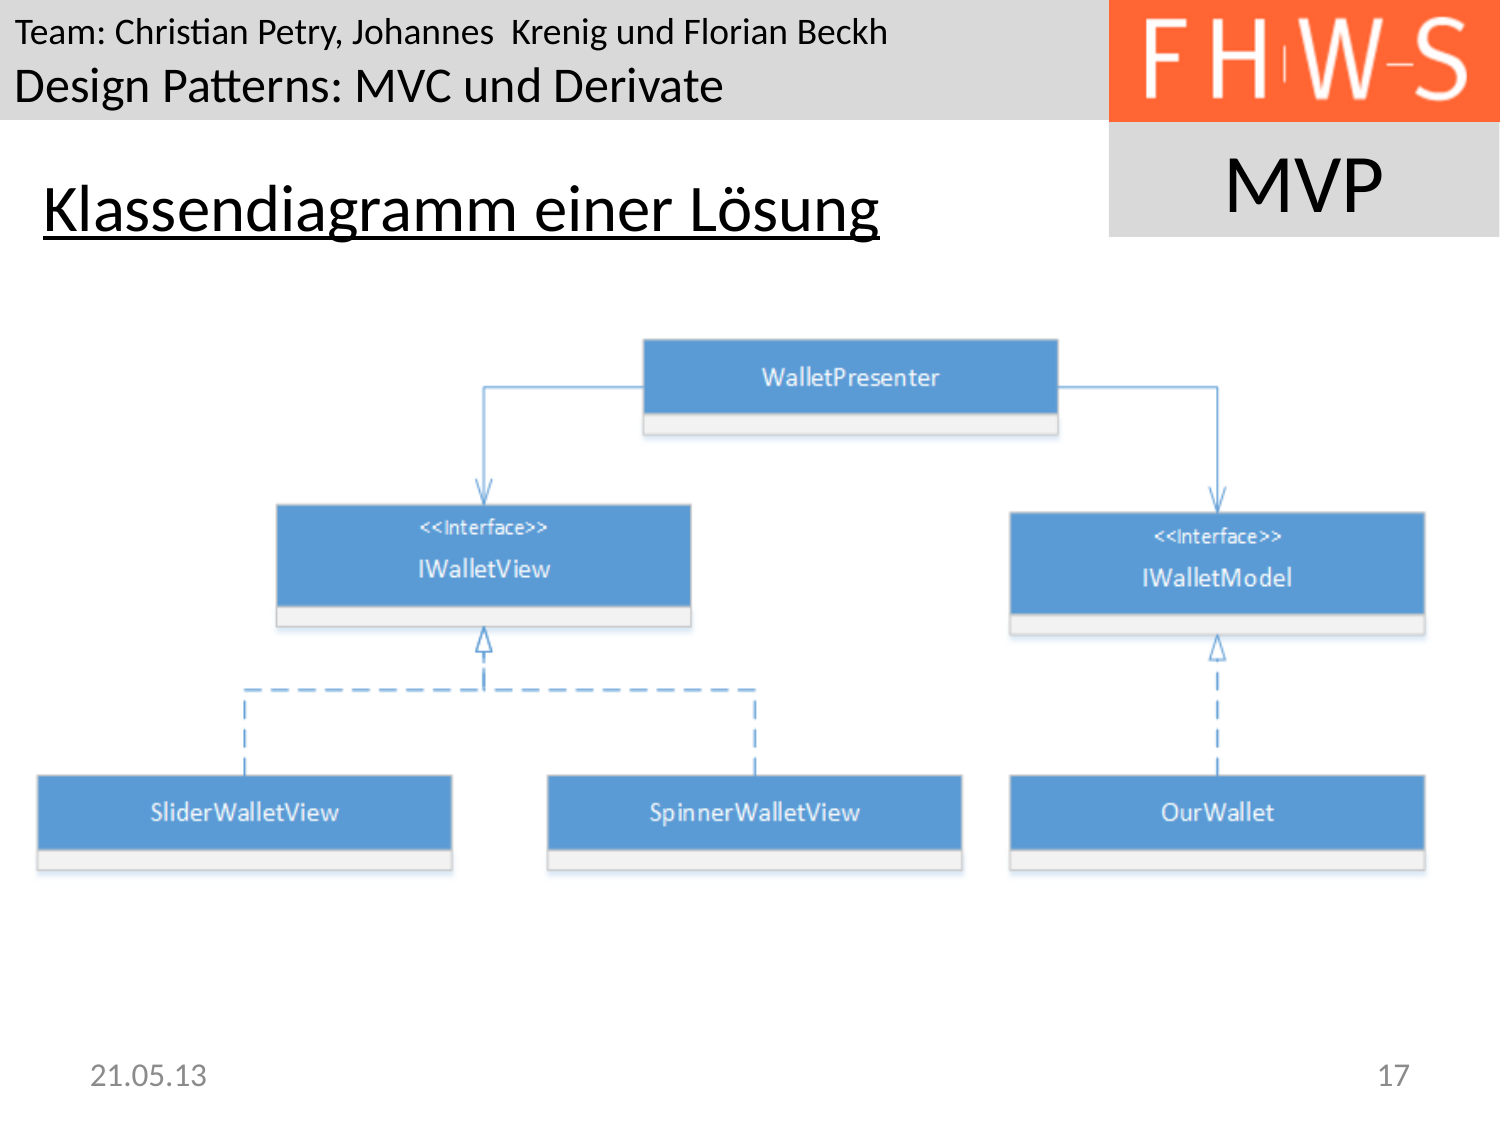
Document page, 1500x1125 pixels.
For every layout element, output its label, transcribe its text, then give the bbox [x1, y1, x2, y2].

text_box Klassendiagramm einer Lösung [28, 127, 1379, 282]
picture [1109, 0, 1500, 122]
text_box 21.05.13 [74, 1042, 425, 1103]
picture [29, 337, 1436, 884]
text_box 17 [1074, 1042, 1425, 1103]
